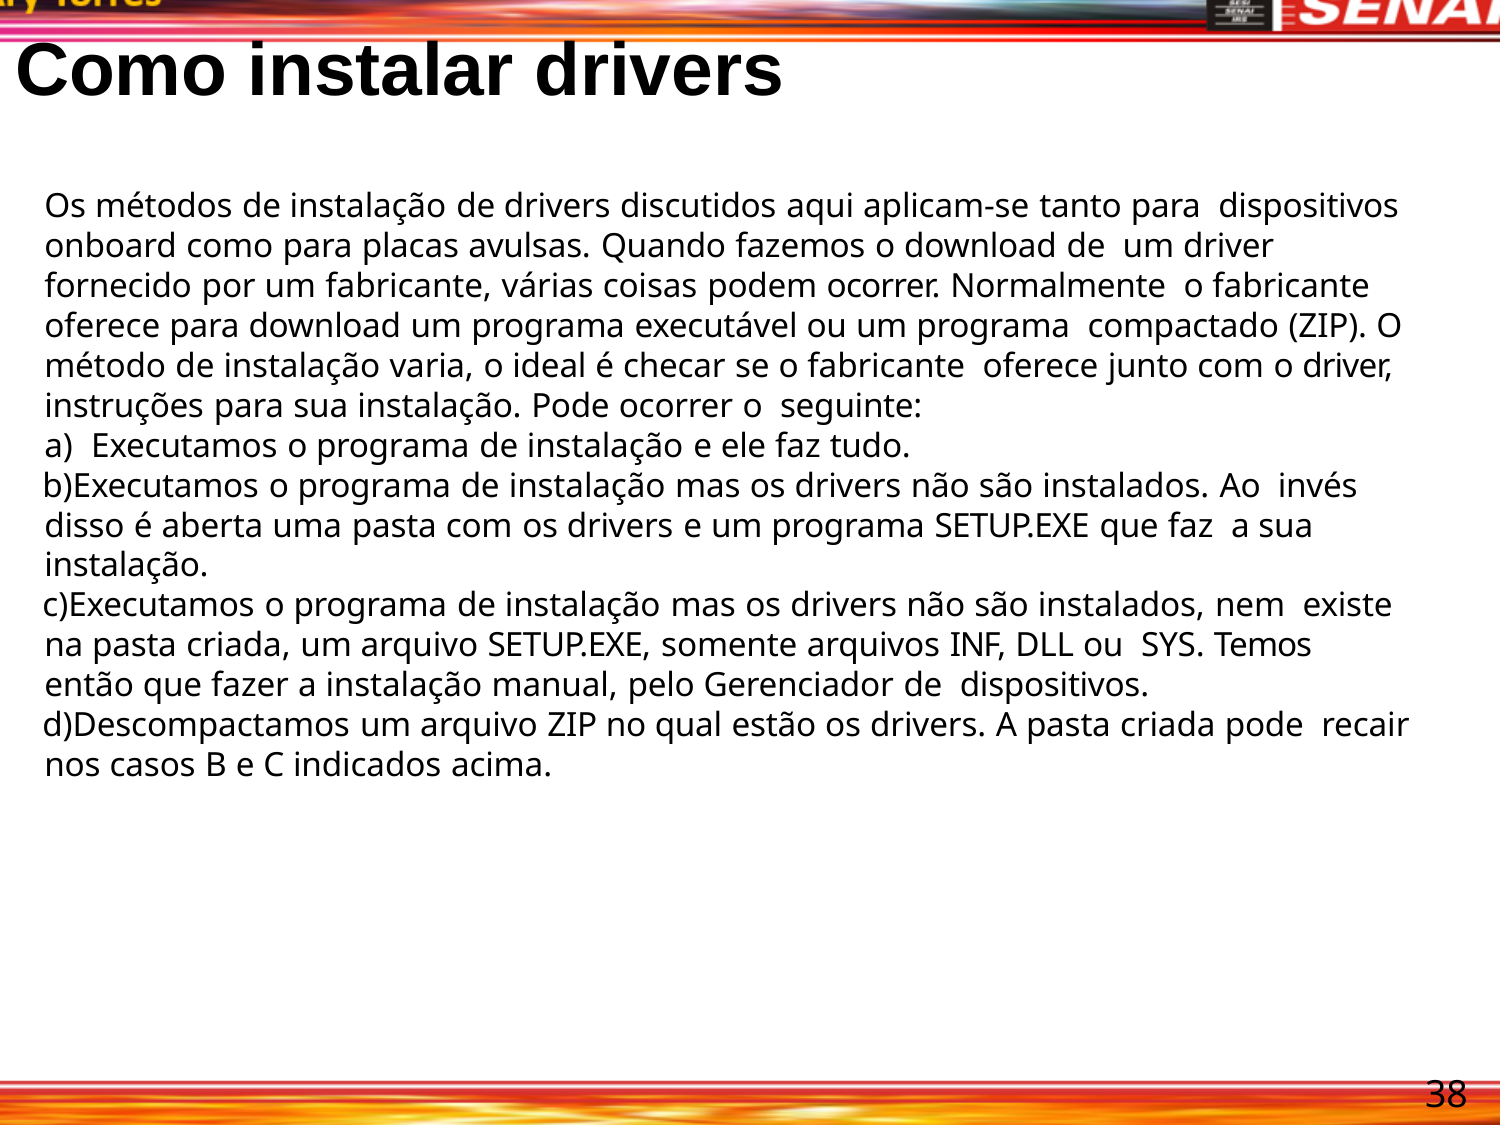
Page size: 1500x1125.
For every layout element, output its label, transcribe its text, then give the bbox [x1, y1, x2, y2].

text_box Os métodos de instalação de drivers discutidos aqui aplicam-se tanto para dispositivos onboard como para placas avulsas. Quando fazemos o download de um driver fornecido por um fabricante, várias coisas podem ocorrer. Normalmente o fabricante oferece para download um programa executável ou um programa compactado (ZIP). O método de instalação varia, o ideal é checar se o fabricante oferece junto com o driver, instruções para sua instalação. Pode ocorrer o seguinte: Executamos o programa de instalação e ele faz tudo. Executamos o programa de instalação mas os drivers não são instalados. Ao invés disso é aberta uma pasta com os drivers e um programa SETUP.EXE que faz a sua instalação. Executamos o programa de instalação mas os drivers não são instalados, nem existe na pasta criada, um arquivo SETUP.EXE, somente arquivos INF, DLL ou SYS. Temos então que fazer a instalação manual, pelo Gerenciador de dispositivos. Descompactamos um arquivo ZIP no qual estão os drivers. A pasta criada pode recair nos casos B e C indicados acima. [42, 182, 1432, 784]
slide_number 38 [1395, 1067, 1479, 1125]
picture [0, 0, 1500, 1125]
title Como instalar drivers [12, 17, 788, 208]
